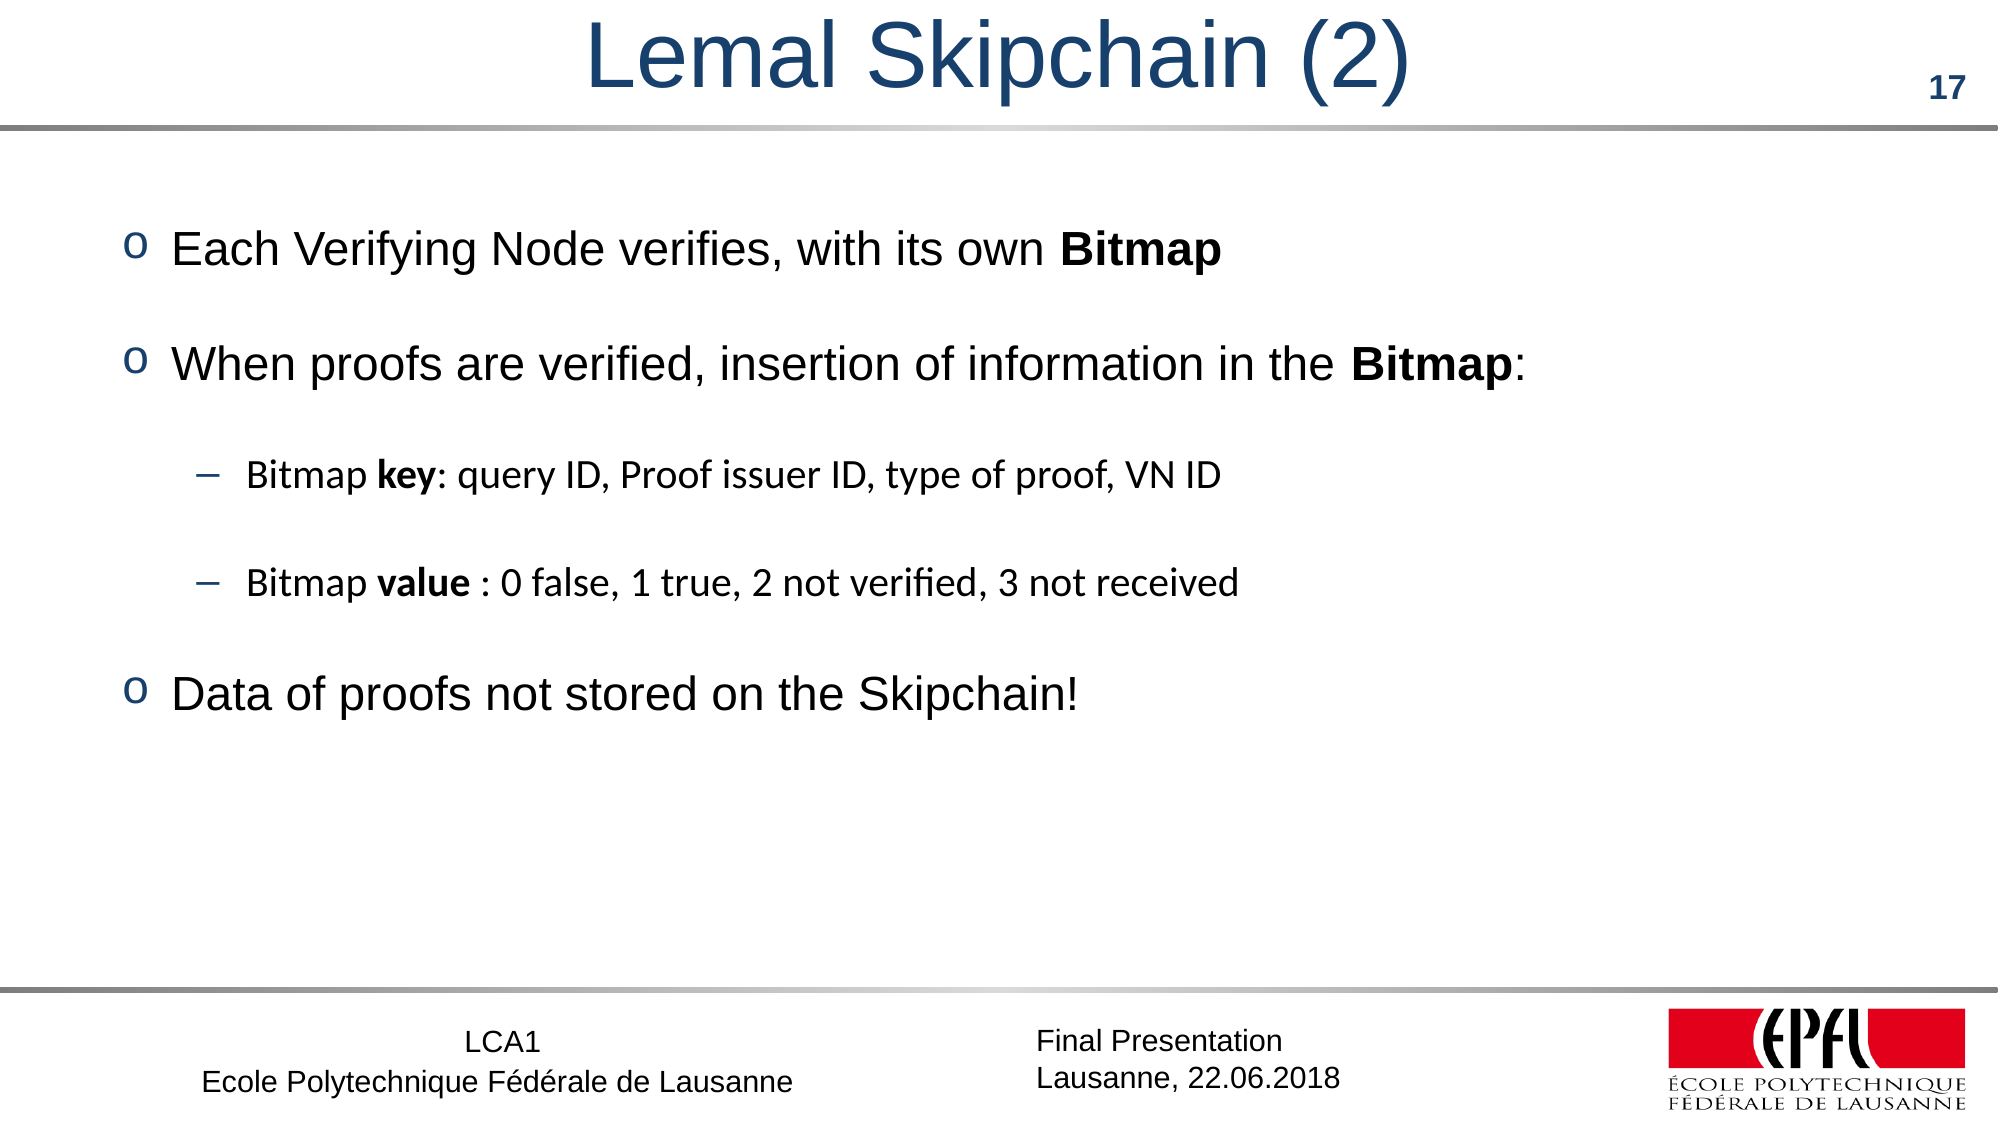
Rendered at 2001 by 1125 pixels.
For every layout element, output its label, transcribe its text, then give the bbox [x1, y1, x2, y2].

title Lemal Skipchain (2) [104, 32, 1894, 114]
list Each Verifying Node verifies, with its own Bitmap When proofs are verified, insertion of information in the Bitmap: Bitmap key: query ID, Proof issuer ID, type of proof, VN ID Bitmap value : 0 false, 1 true, 2 not verified, 3 not received Data of proofs not stored on the Skipchain! [104, 152, 1894, 966]
picture [1660, 1002, 1973, 1115]
